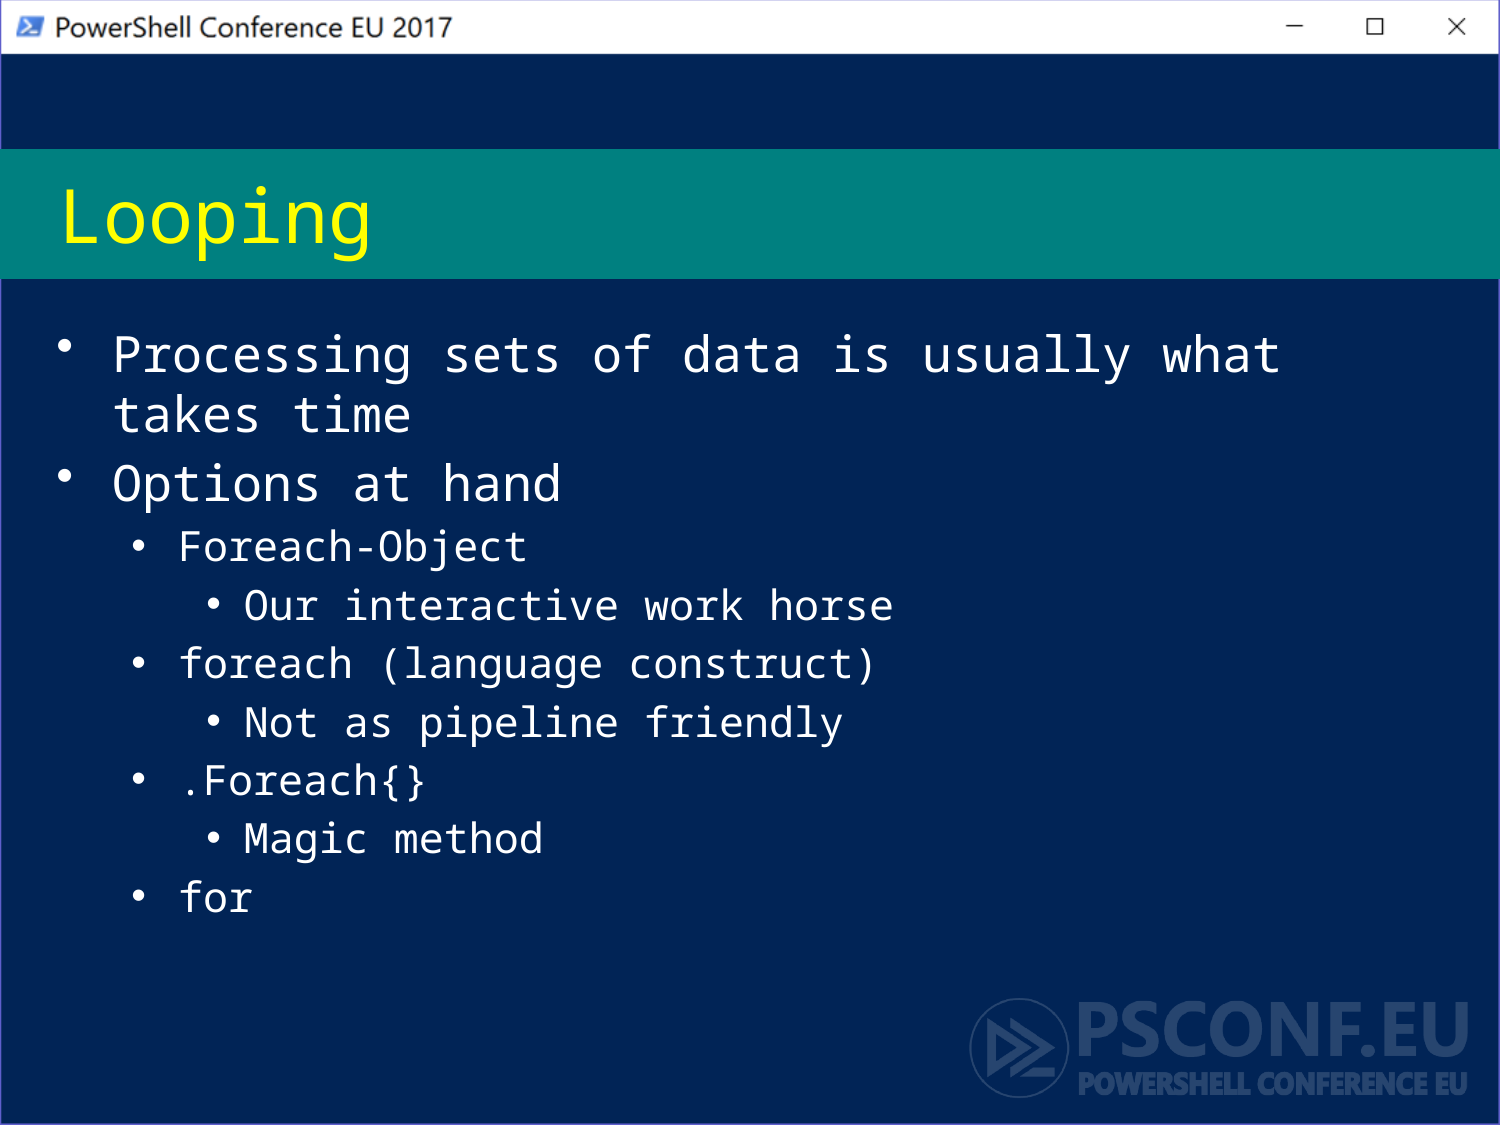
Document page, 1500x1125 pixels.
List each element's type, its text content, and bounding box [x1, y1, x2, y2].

list Processing sets of data is usually what takes time Options at hand Foreach-Object Our interactive work horse foreach (language construct) Not as pipeline friendly .Foreach{} Magic method for [41, 314, 1459, 1035]
title Looping [0, 149, 1500, 279]
picture [0, 279, 1500, 1125]
picture [0, 0, 1500, 149]
